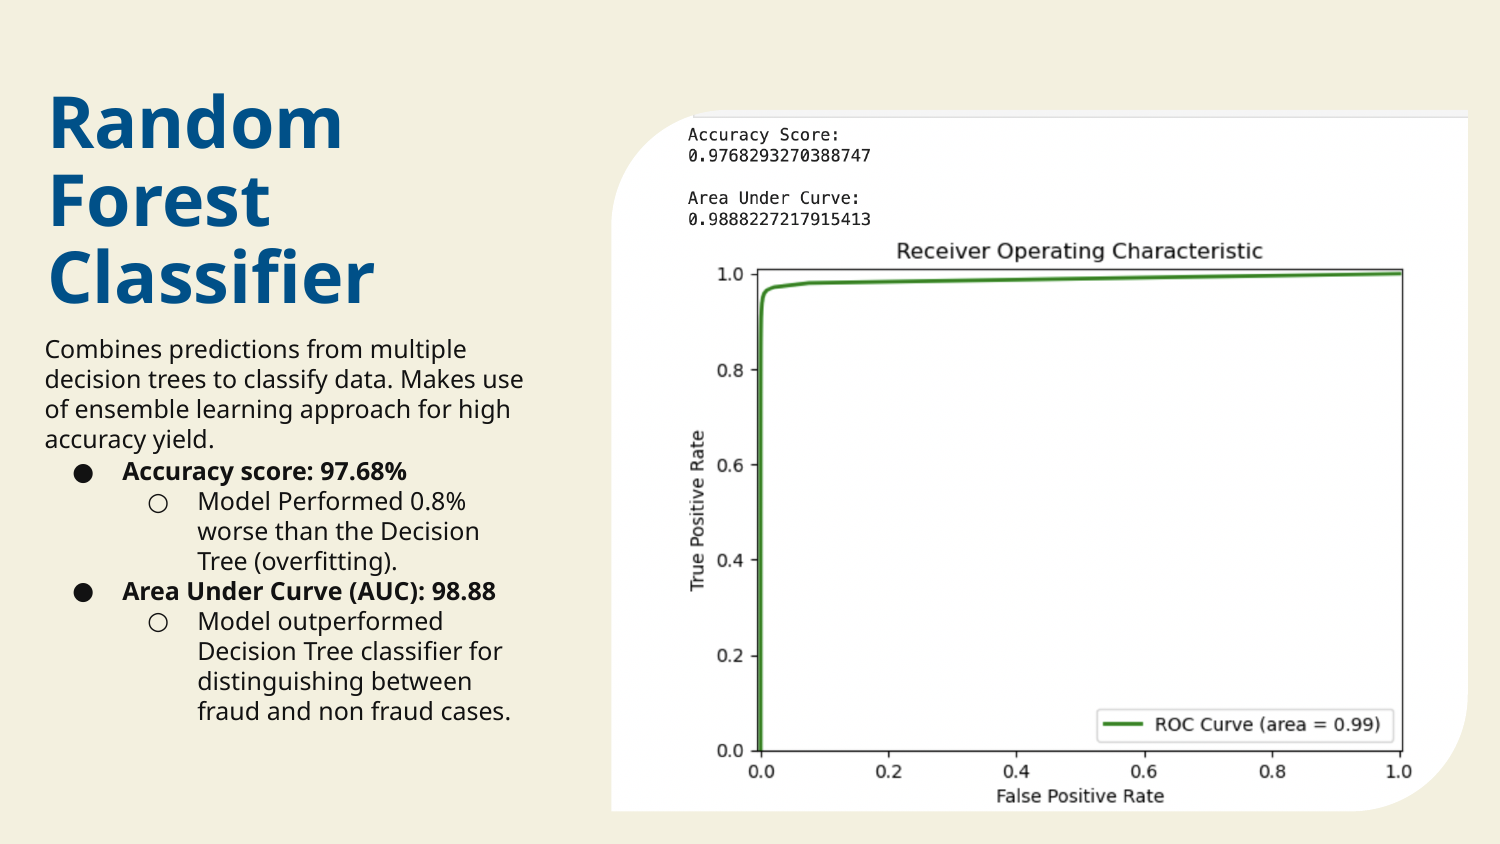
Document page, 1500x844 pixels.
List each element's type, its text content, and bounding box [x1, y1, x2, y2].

picture [611, 109, 1468, 812]
list Accuracy score: 97.68% Model Performed 0.8% worse than the Decision Tree (overfitting). Area Under Curve (AUC): 98.88 Model outperformed Decision Tree classifier for distinguishing between fraud and non fraud cases. [32, 441, 550, 740]
title Random Forest Classifier [32, 66, 550, 318]
text_box Combines predictions from multiple decision trees to classify data. Makes use of ensemble learning approach for high accuracy yield. [29, 318, 550, 441]
